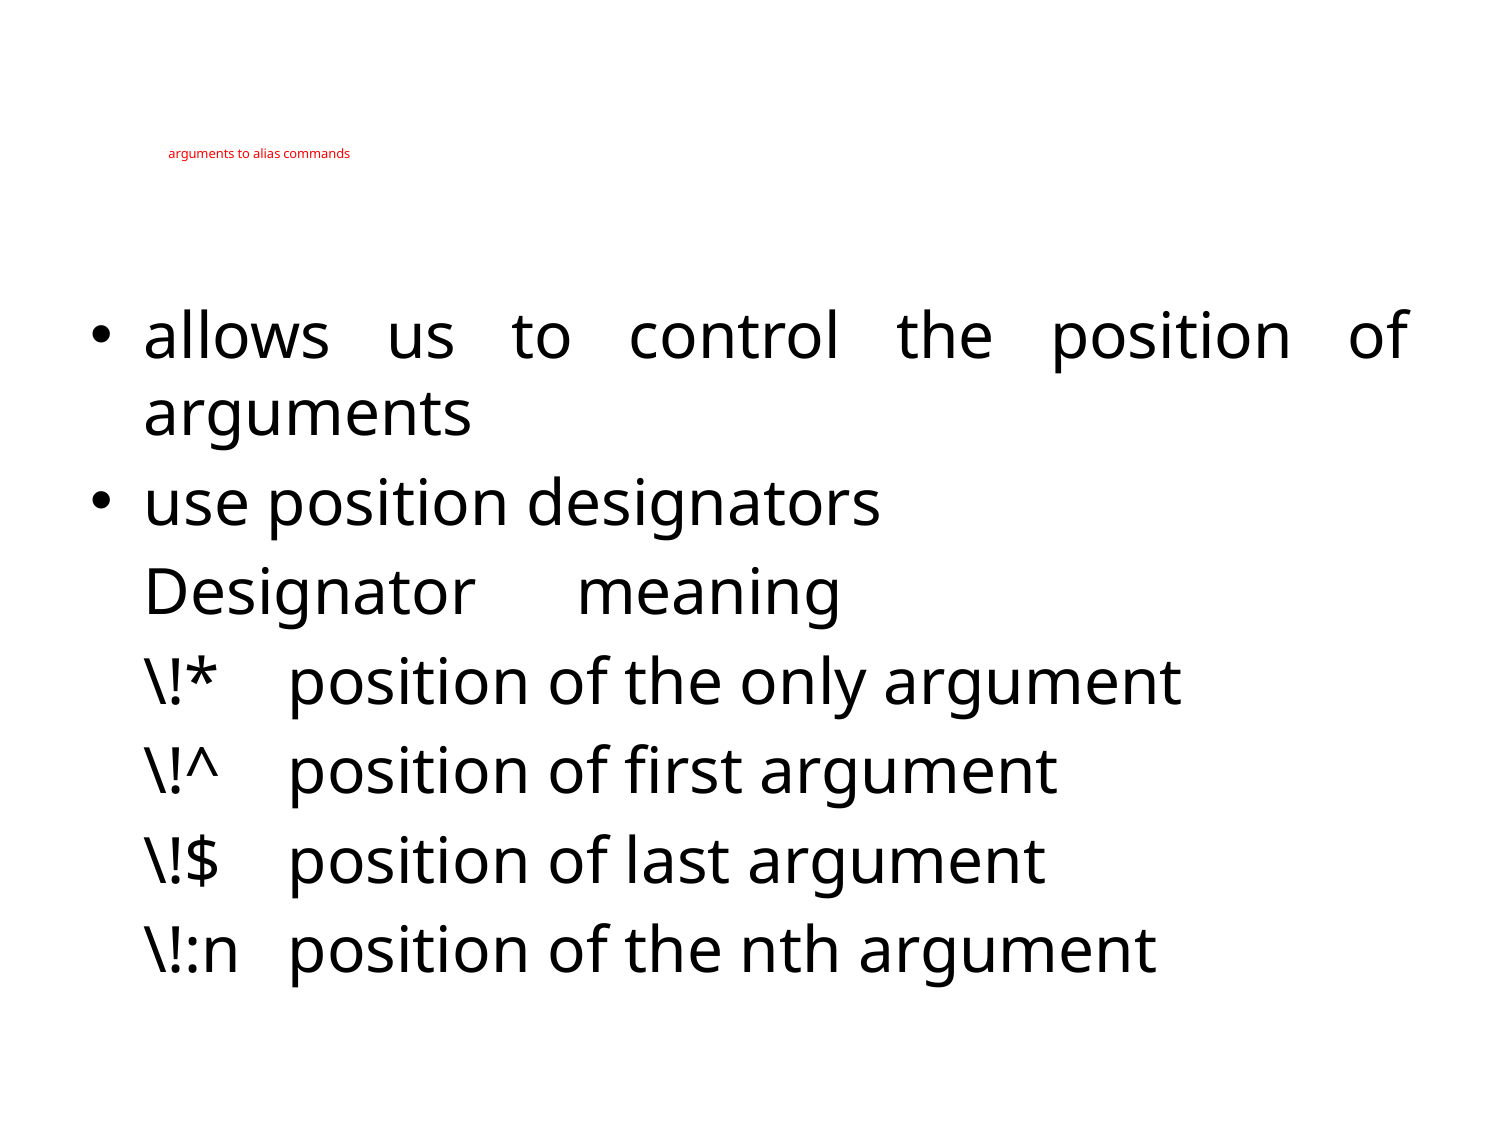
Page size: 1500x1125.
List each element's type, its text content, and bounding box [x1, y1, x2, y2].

title arguments to alias commands [150, 58, 1425, 233]
list allows us to control the position of arguments use position designators Designator meaning \!* position of the only argument \!^ position of first argument \!$ position of last argument \!:n position of the nth argument [75, 287, 1425, 1005]
